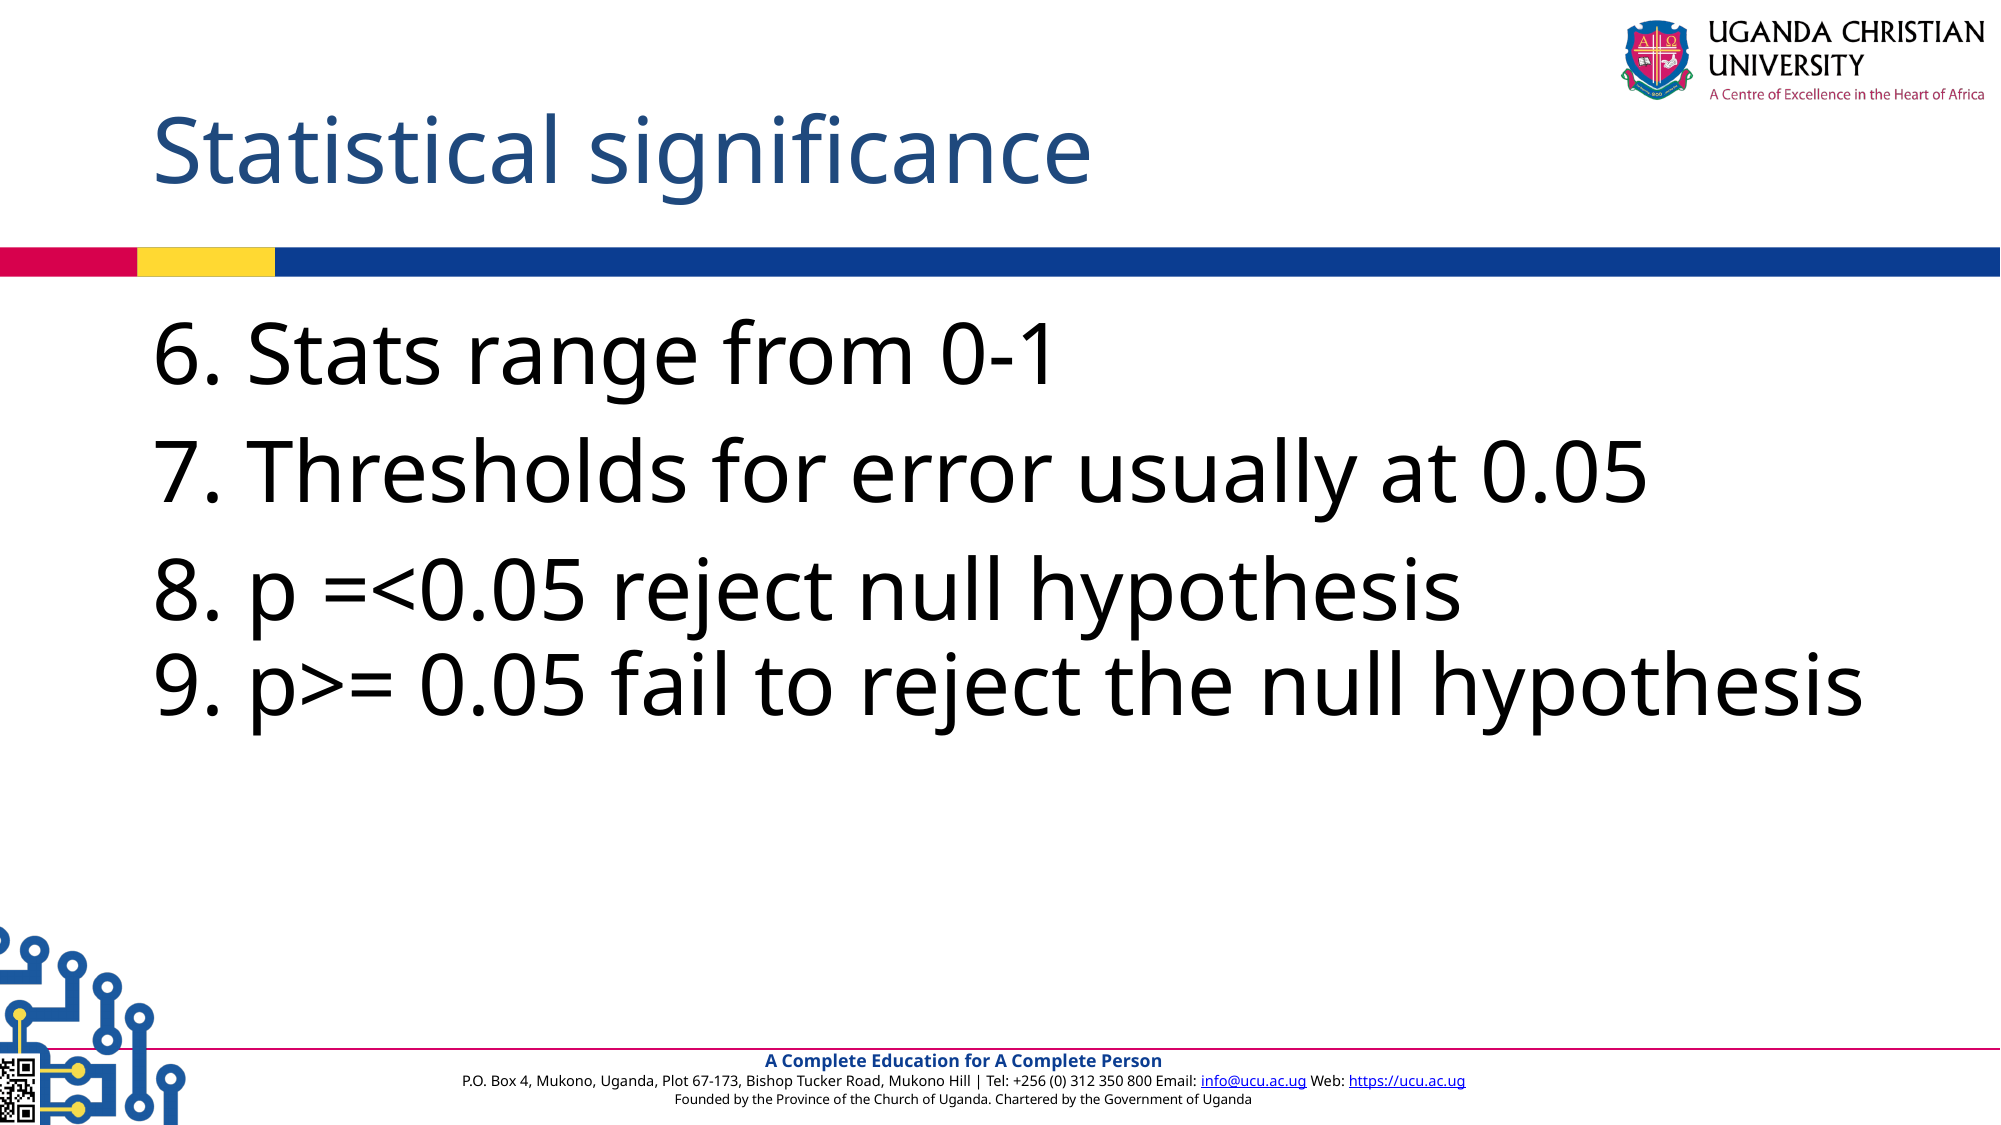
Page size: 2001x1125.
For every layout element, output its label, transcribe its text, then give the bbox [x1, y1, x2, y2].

list 6. Stats range from 0-1 7. Thresholds for error usually at 0.05 8. p =<0.05 reject null hypothesis 9. p>= 0.05 fail to reject the null hypothesis [137, 276, 1944, 1014]
picture [0, 887, 191, 1125]
title Statistical significance [137, 59, 1863, 248]
picture [1603, 0, 2000, 121]
